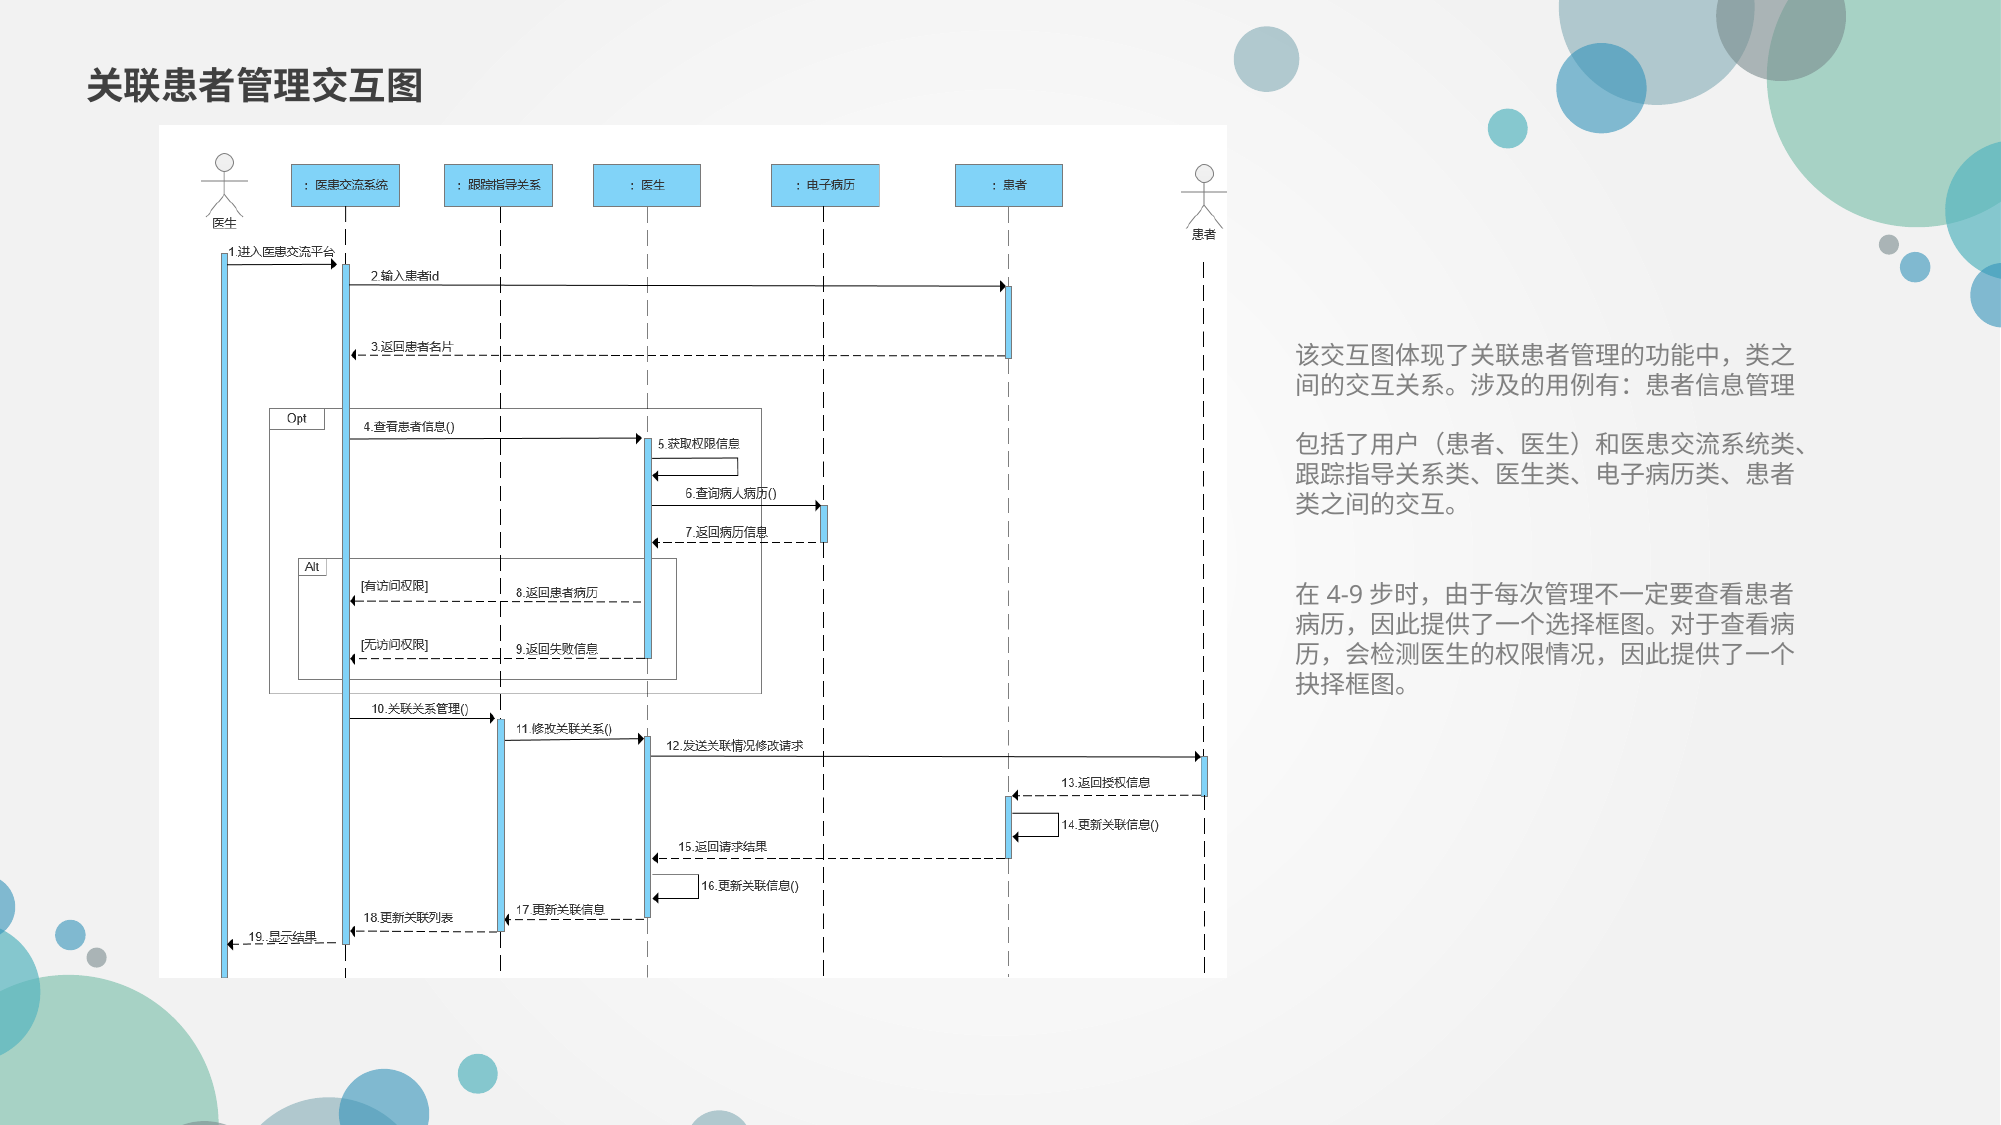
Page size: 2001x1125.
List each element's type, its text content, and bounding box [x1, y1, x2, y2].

text_box 该交互图体现了关联患者管理的功能中，类之间的交互关系。涉及的用例有：患者信息管理 包括了用户（患者、医生）和医患交流系统类、跟踪指导关系类、医生类、电子病历类、患者类之间的交互。 在4-9步时，由于每次管理不一定要查看患者病历，因此提供了一个选择框图。对于查看病历，会检测医生的权限情况，因此提供了一个抉择框图。 [1281, 331, 1827, 727]
picture [159, 125, 1227, 978]
list 关联患者管理交互图 [71, 41, 630, 108]
